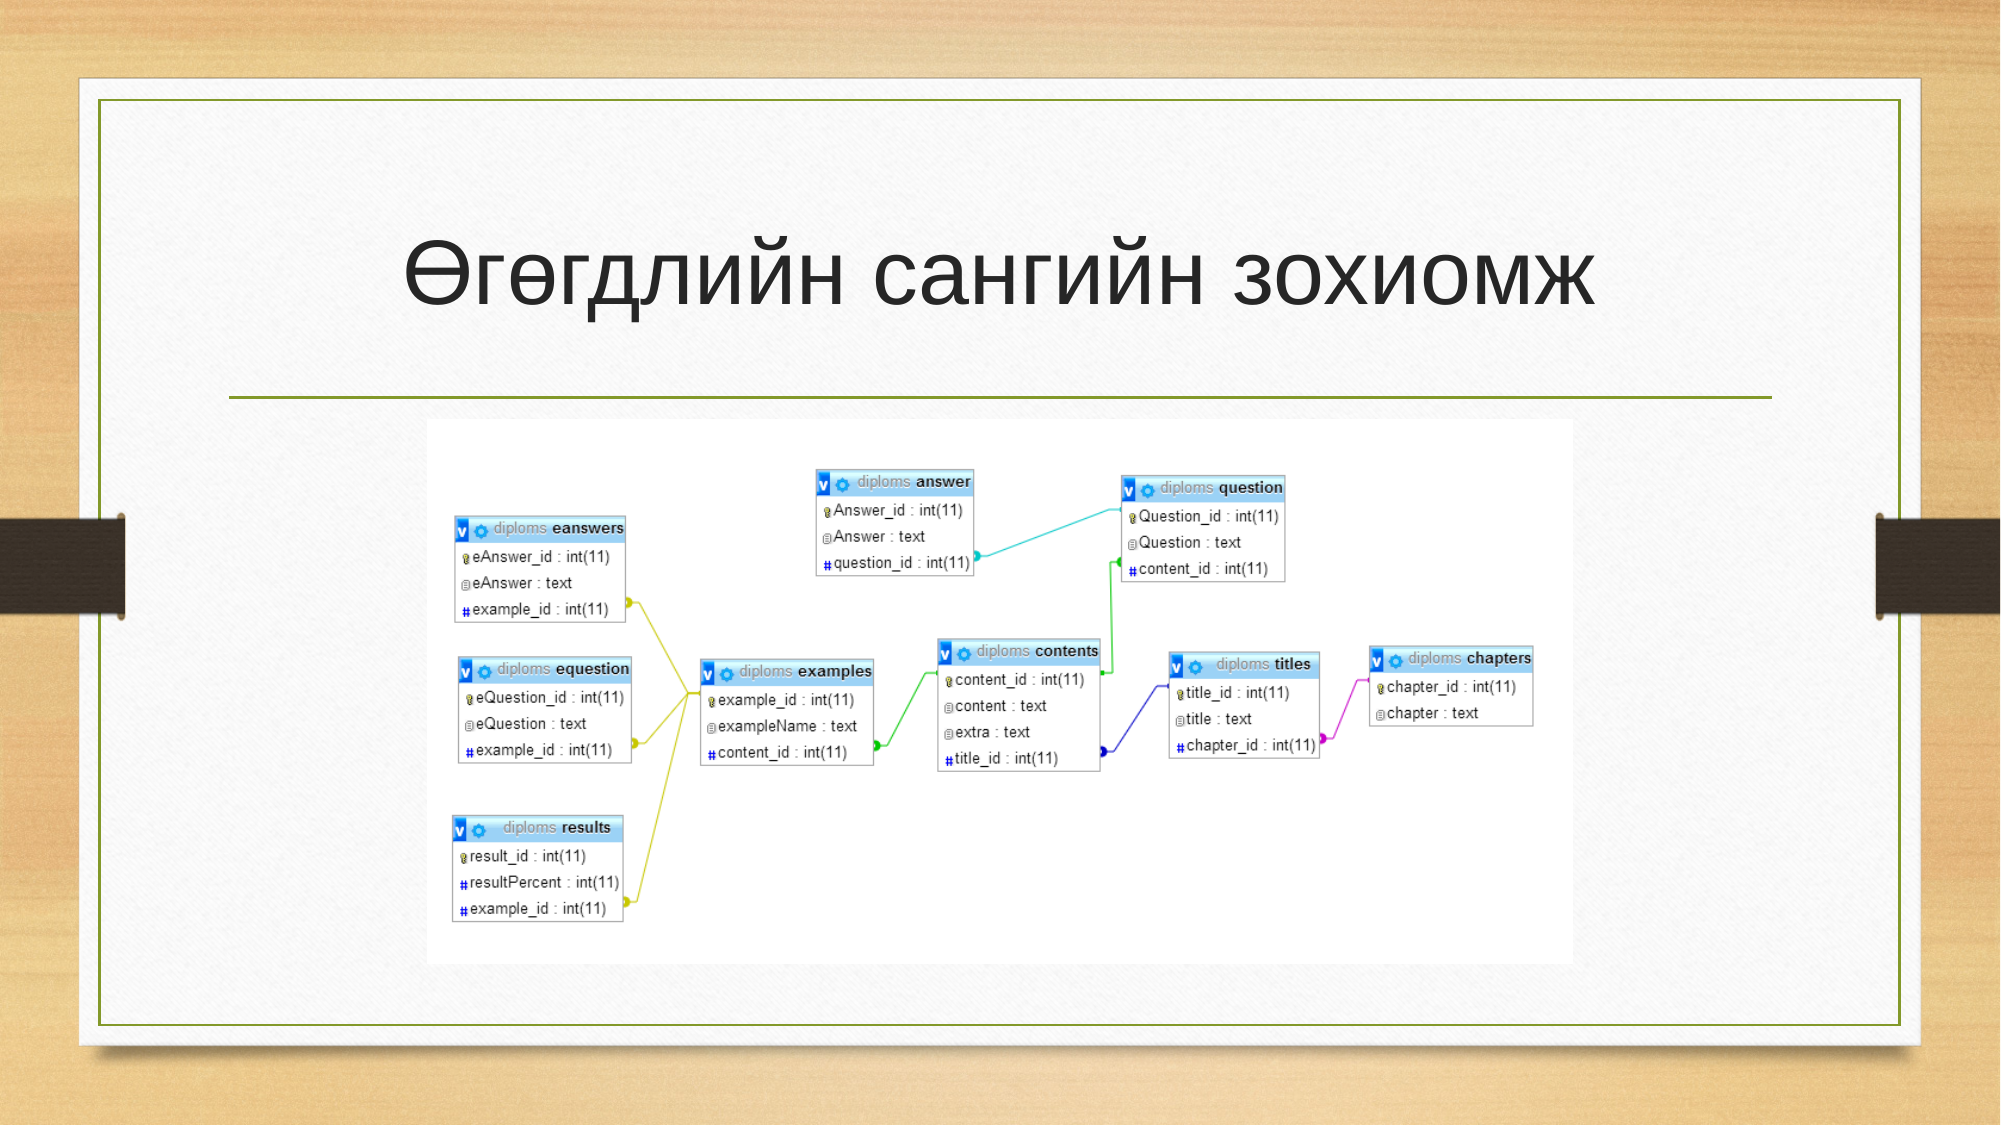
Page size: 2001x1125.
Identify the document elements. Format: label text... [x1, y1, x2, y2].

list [427, 419, 1573, 964]
title Өгөгдлийн сангийн зохиомж [212, 161, 1788, 375]
picture [0, 0, 2001, 1125]
